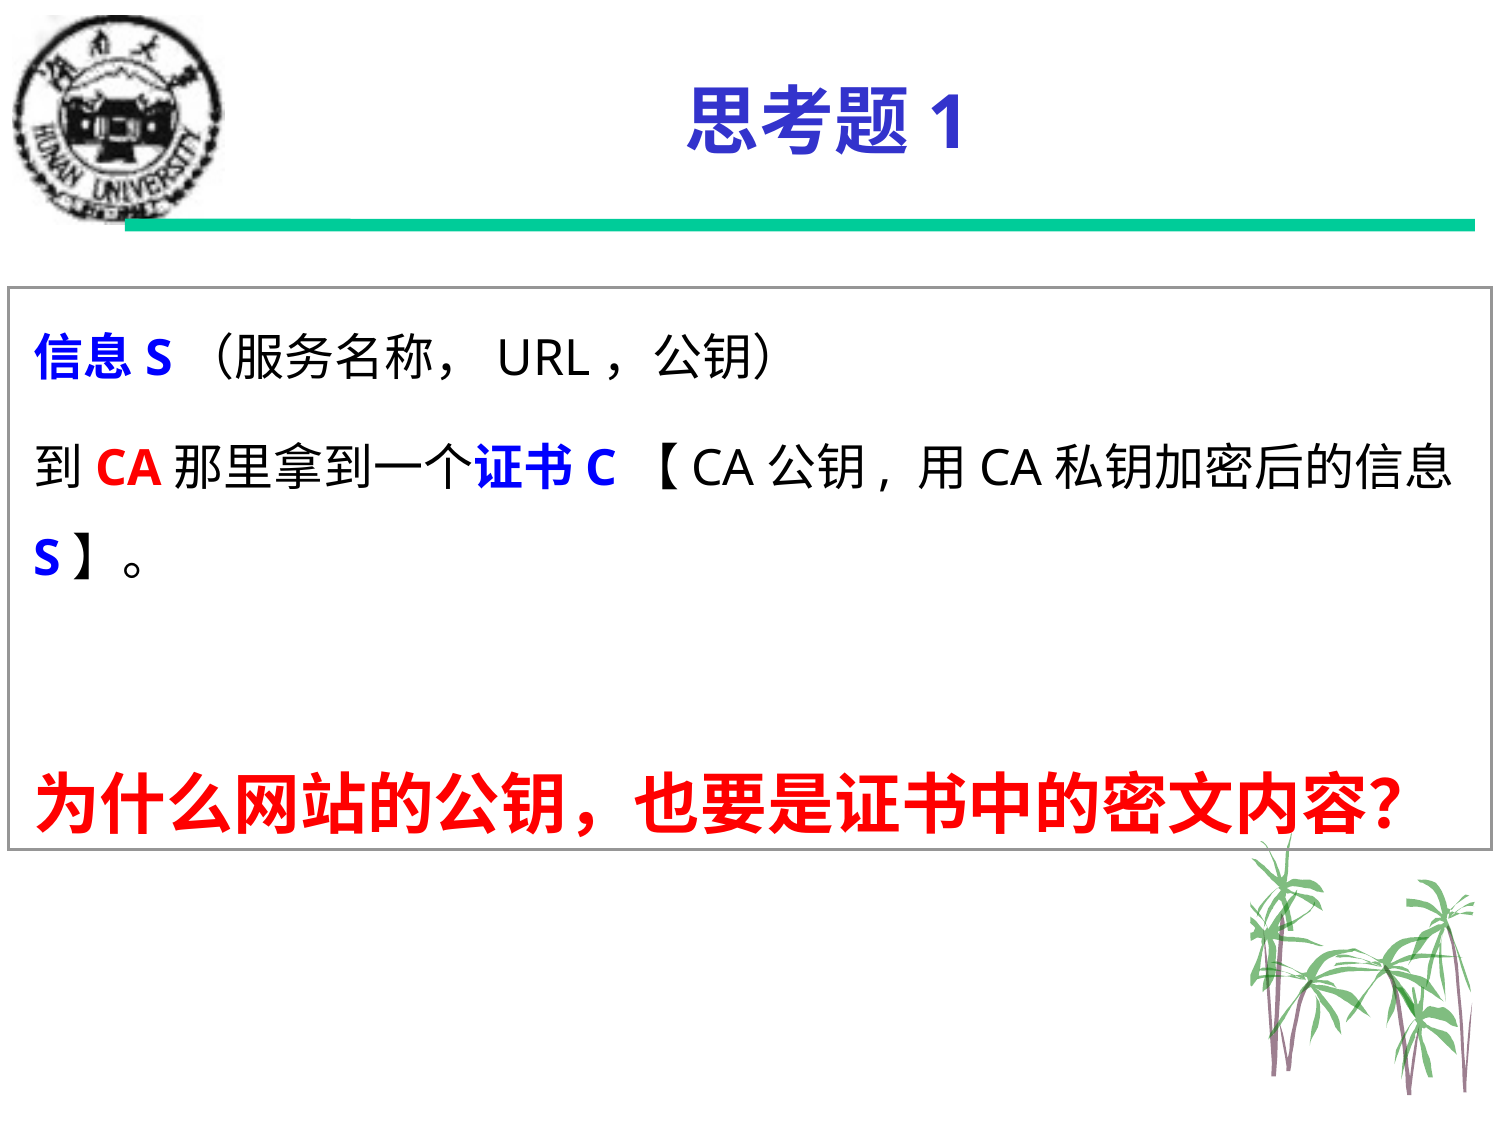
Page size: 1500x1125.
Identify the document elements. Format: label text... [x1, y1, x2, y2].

text_box 思考题1 [190, 31, 1465, 179]
picture [12, 15, 225, 225]
text_box 信息S（服务名称，URL，公钥） 到CA那里拿到一个证书C【CA公钥, 用CA私钥加密后的信息S】。 为什么网站的公钥，也要是证书中的密文内容？ [8, 287, 1492, 850]
